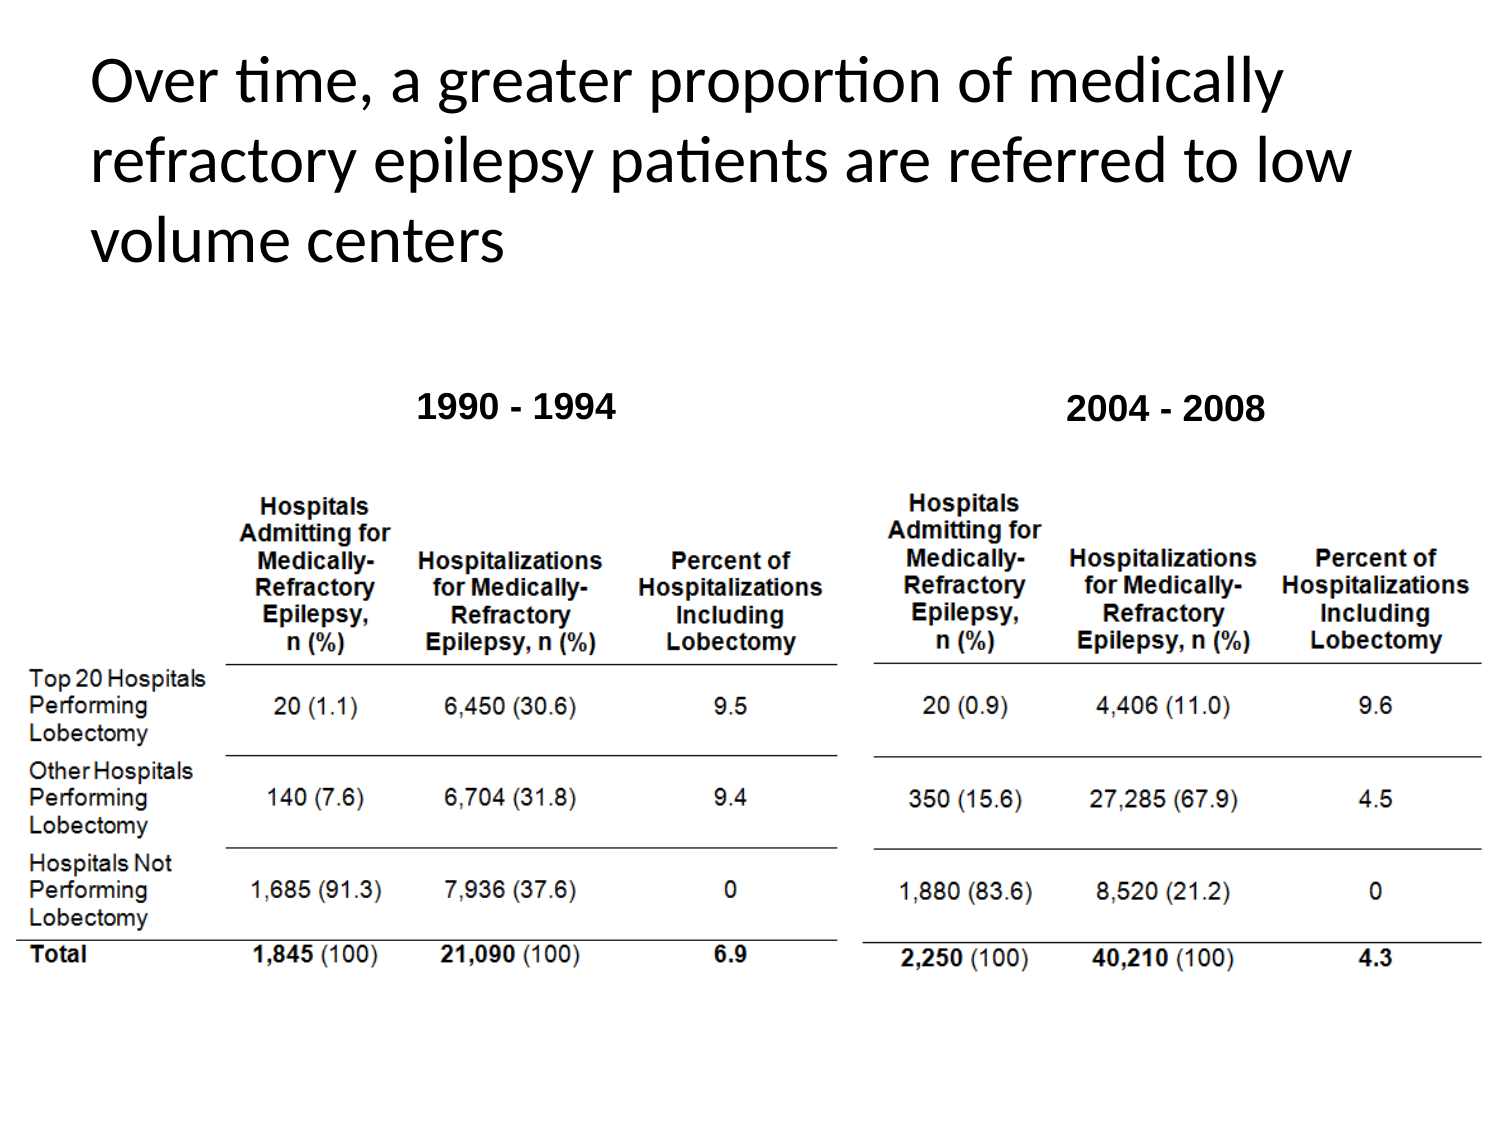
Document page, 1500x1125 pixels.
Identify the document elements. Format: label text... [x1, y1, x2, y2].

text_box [0, 374, 1482, 976]
title Over time, a greater proportion of medically refractory epilepsy patients are referred to low volume centers [75, 62, 1425, 250]
